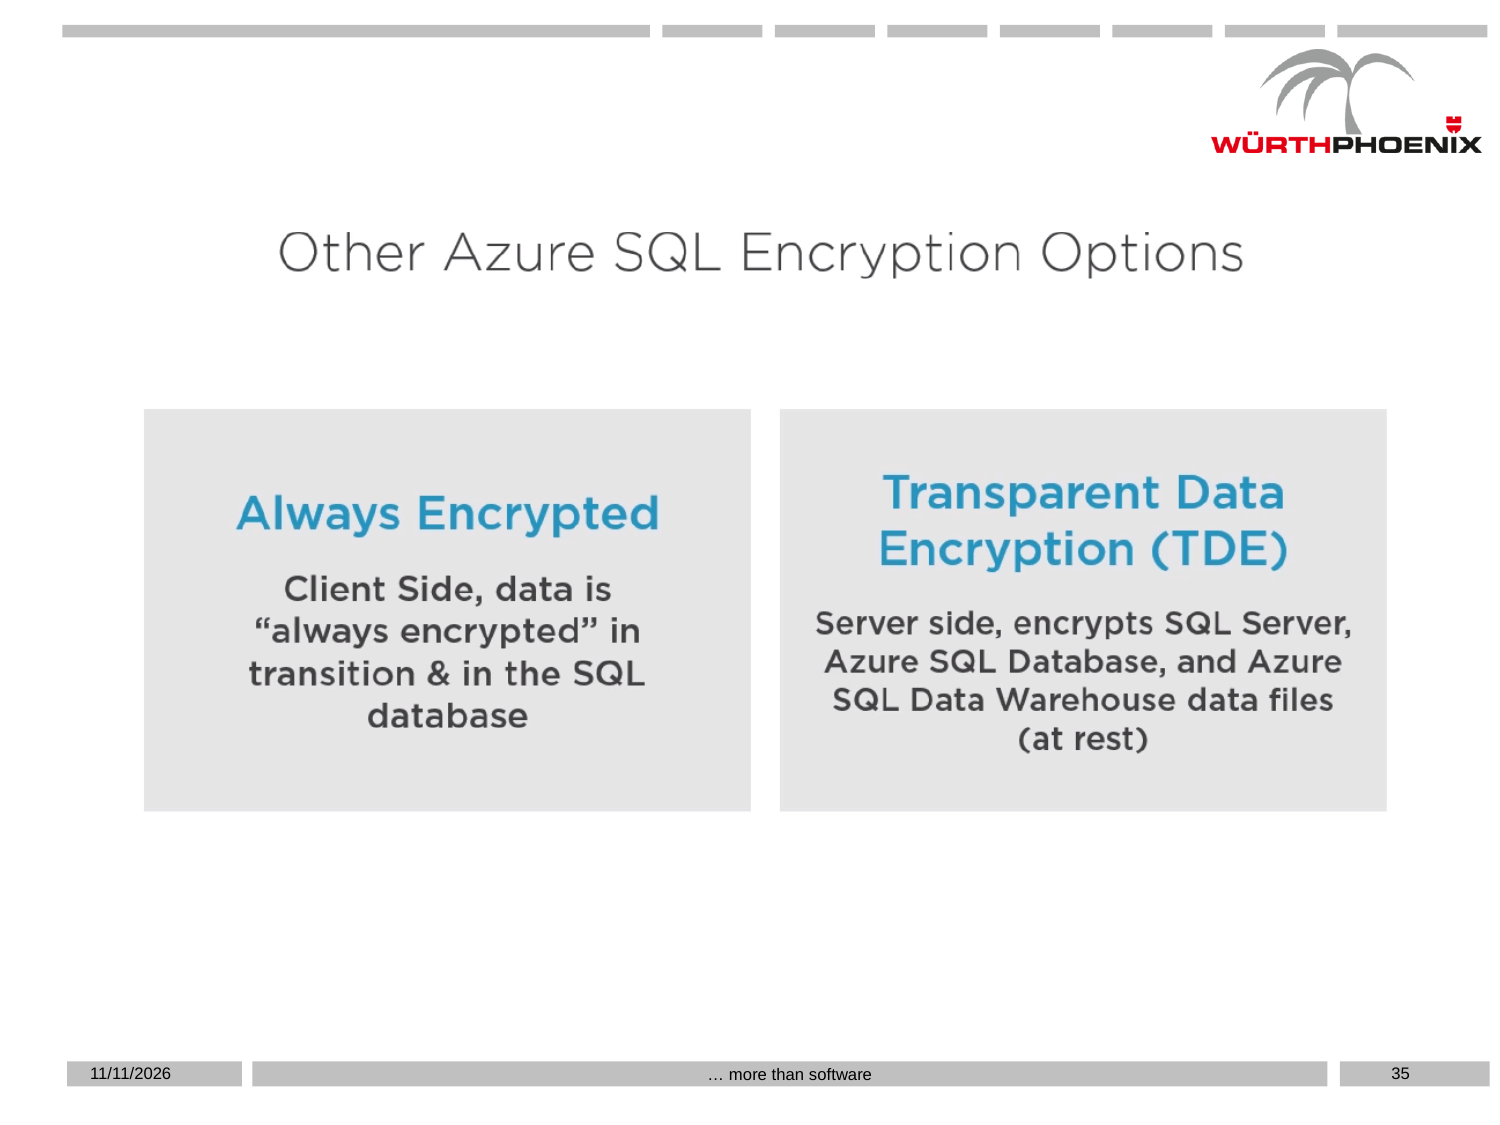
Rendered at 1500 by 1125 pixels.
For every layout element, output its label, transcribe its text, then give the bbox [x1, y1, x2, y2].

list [109, 187, 1417, 863]
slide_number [75, 1042, 425, 1103]
picture [1211, 49, 1482, 153]
slide_number 35 [1074, 1042, 1425, 1103]
